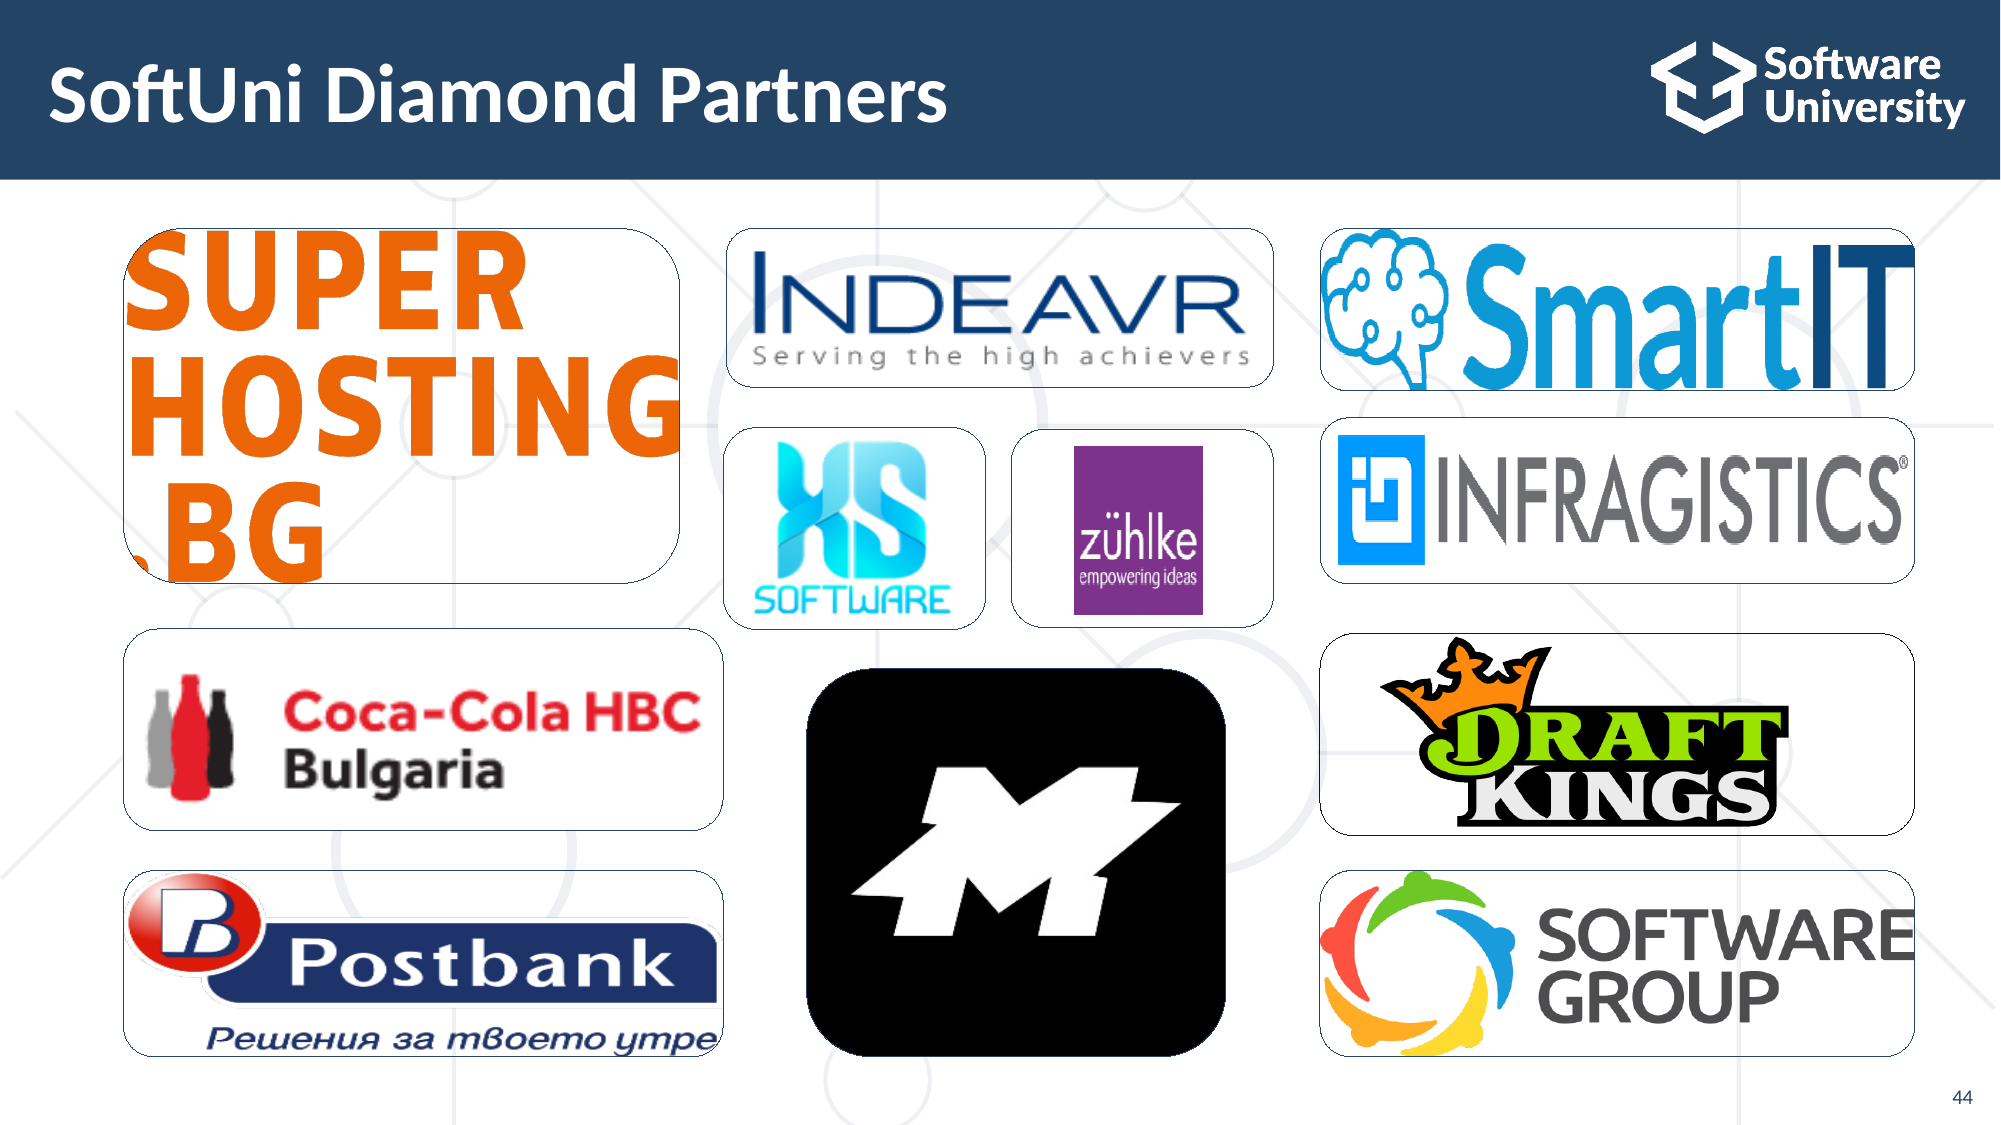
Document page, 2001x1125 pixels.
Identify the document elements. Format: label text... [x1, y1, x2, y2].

picture [1651, 41, 1966, 134]
picture [726, 228, 1274, 388]
picture [1416, 310, 1424, 321]
picture [1367, 326, 1374, 337]
picture [123, 427, 986, 832]
picture [1391, 274, 1398, 285]
slide_number 44 [1927, 1067, 1989, 1117]
picture [806, 668, 1227, 1057]
picture [1319, 417, 1916, 584]
picture [123, 228, 680, 584]
picture [1328, 239, 1443, 382]
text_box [1319, 633, 1915, 836]
title SoftUni Diamond Partners [31, 16, 1625, 162]
picture [1319, 228, 1916, 392]
picture [1358, 274, 1365, 285]
picture [1319, 870, 1915, 1057]
picture [123, 870, 724, 1057]
picture [1010, 429, 1274, 628]
